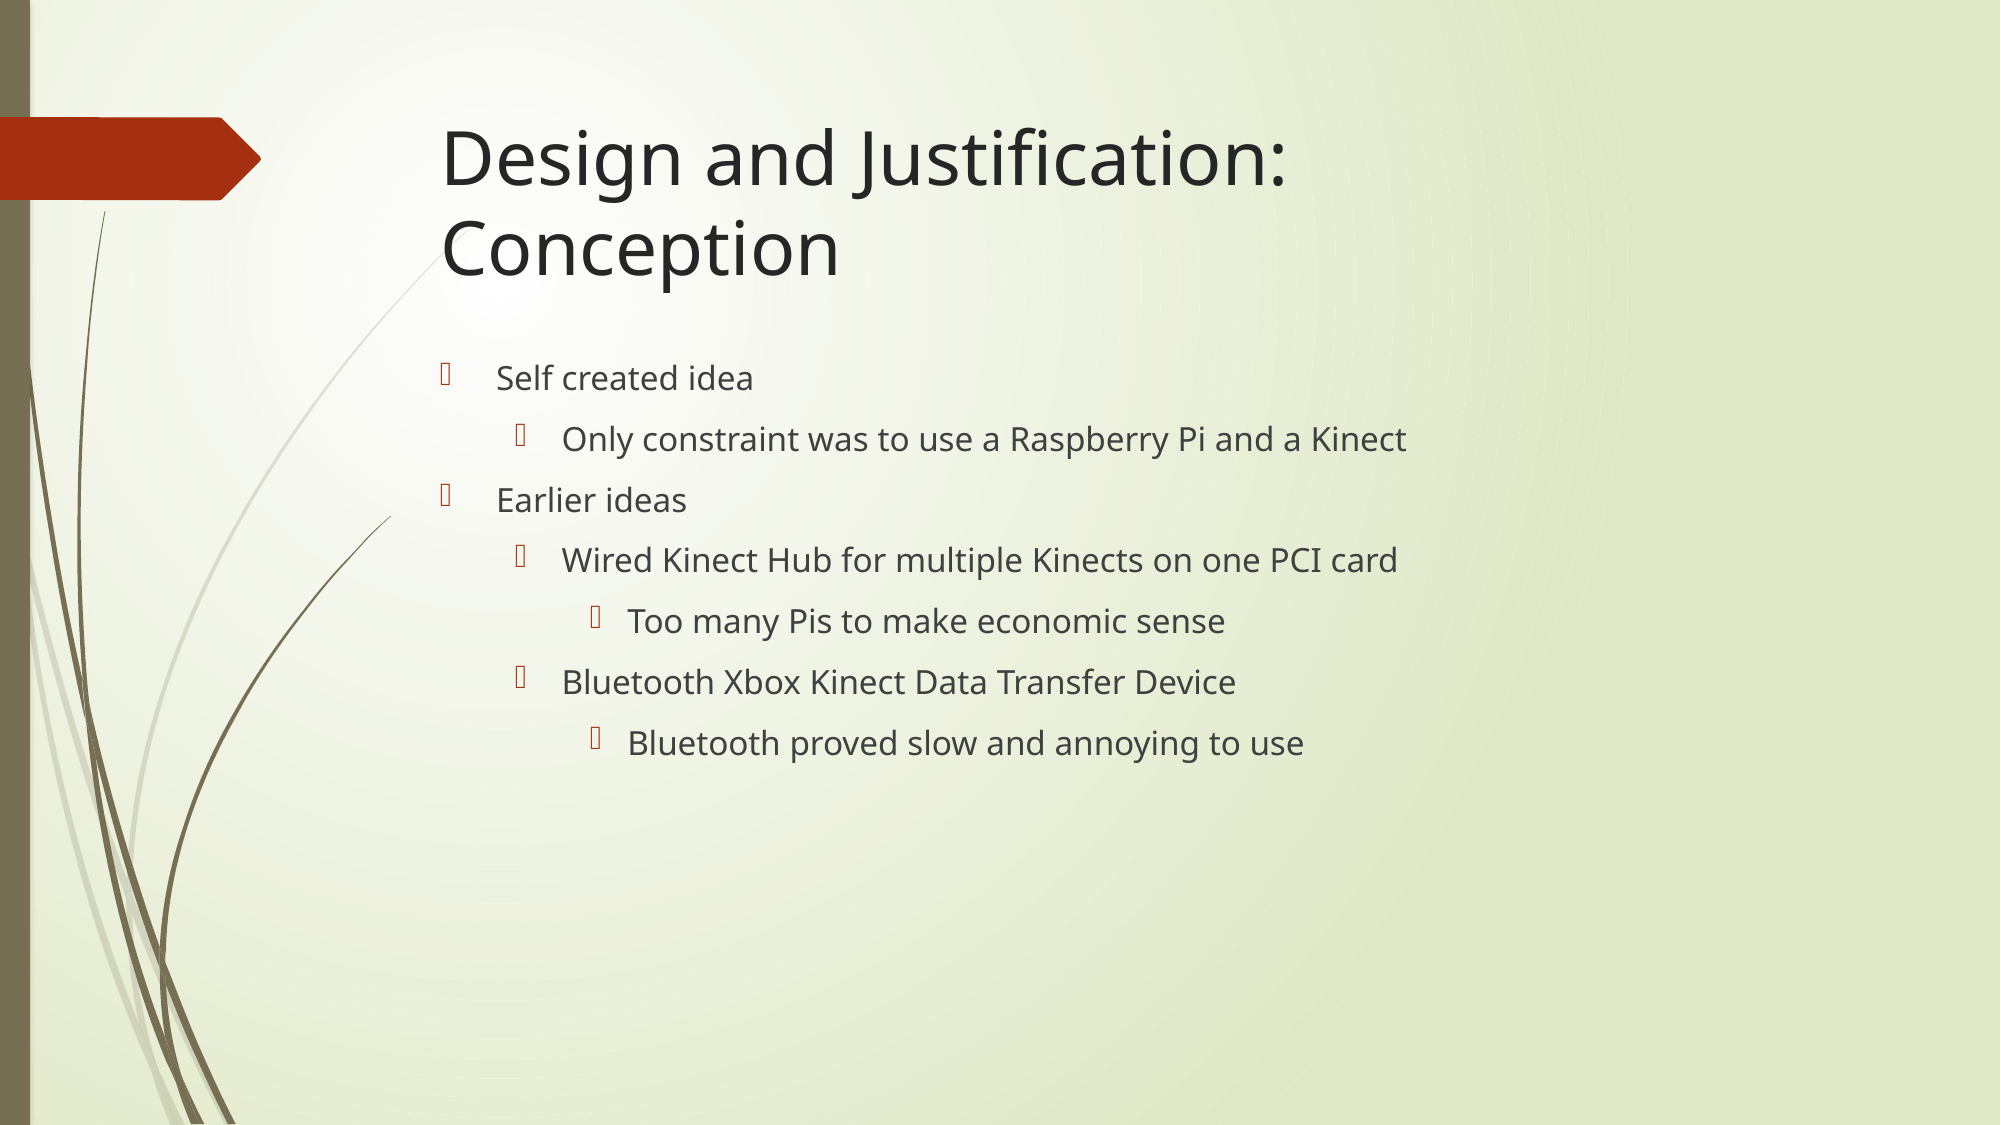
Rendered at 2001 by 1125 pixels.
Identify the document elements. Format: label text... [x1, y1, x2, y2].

title Design and Justification: Conception [425, 102, 1888, 313]
list Self created idea Only constraint was to use a Raspberry Pi and a Kinect Earlier ideas Wired Kinect Hub for multiple Kinects on one PCI card Too many Pis to make economic sense Bluetooth Xbox Kinect Data Transfer Device Bluetooth proved slow and annoying to use [424, 350, 1888, 970]
